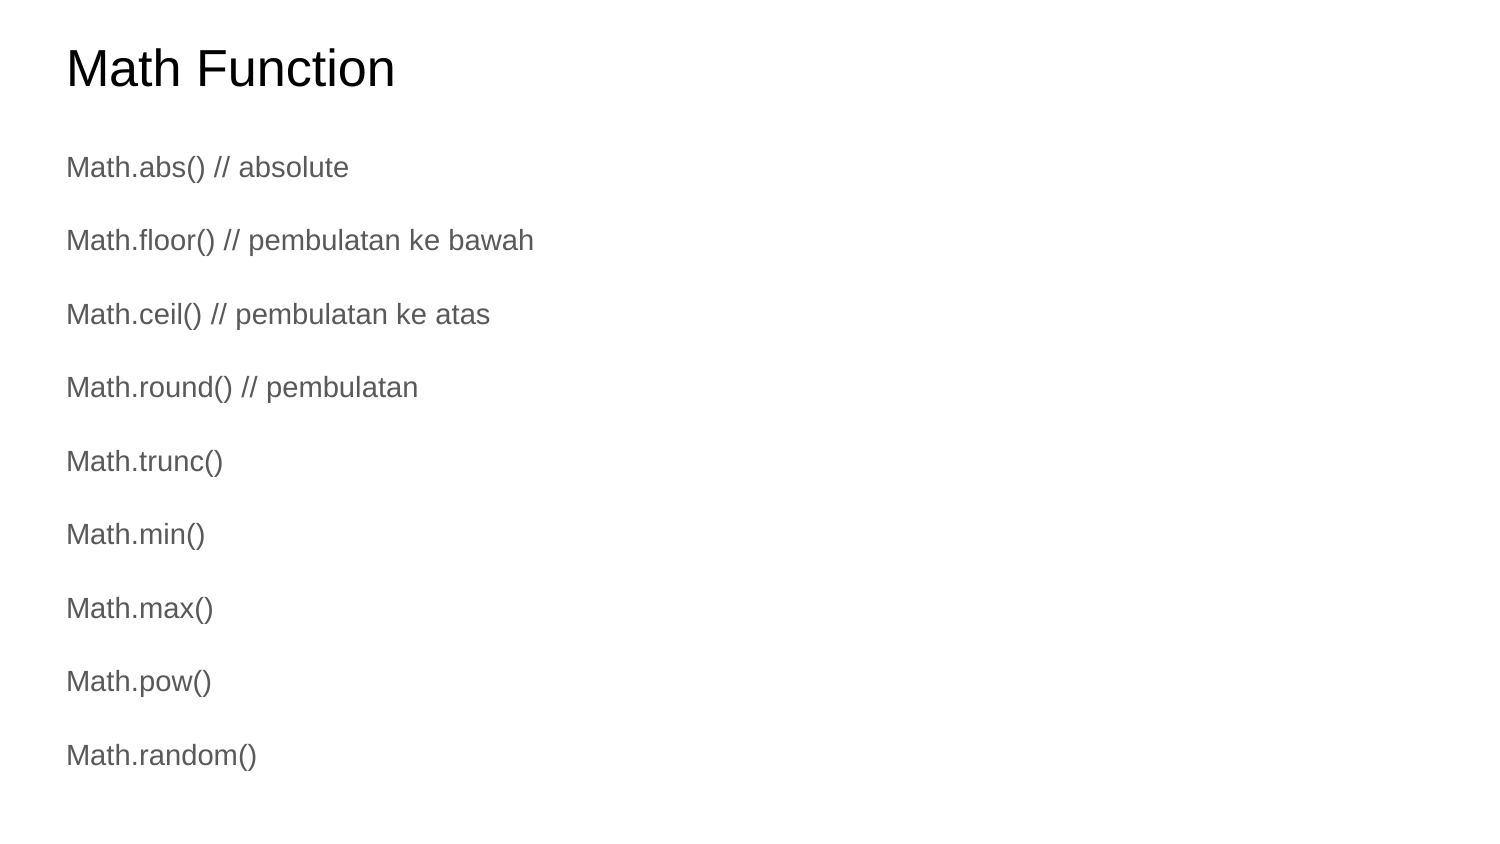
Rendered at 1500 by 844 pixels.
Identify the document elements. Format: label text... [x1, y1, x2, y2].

text_box Math Function [51, 18, 819, 160]
list Math.abs() // absolute Math.floor() // pembulatan ke bawah Math.ceil() // pembulatan ke atas Math.round() // pembulatan Math.trunc() Math.min() Math.max() Math.pow() Math.random() [51, 127, 1449, 774]
